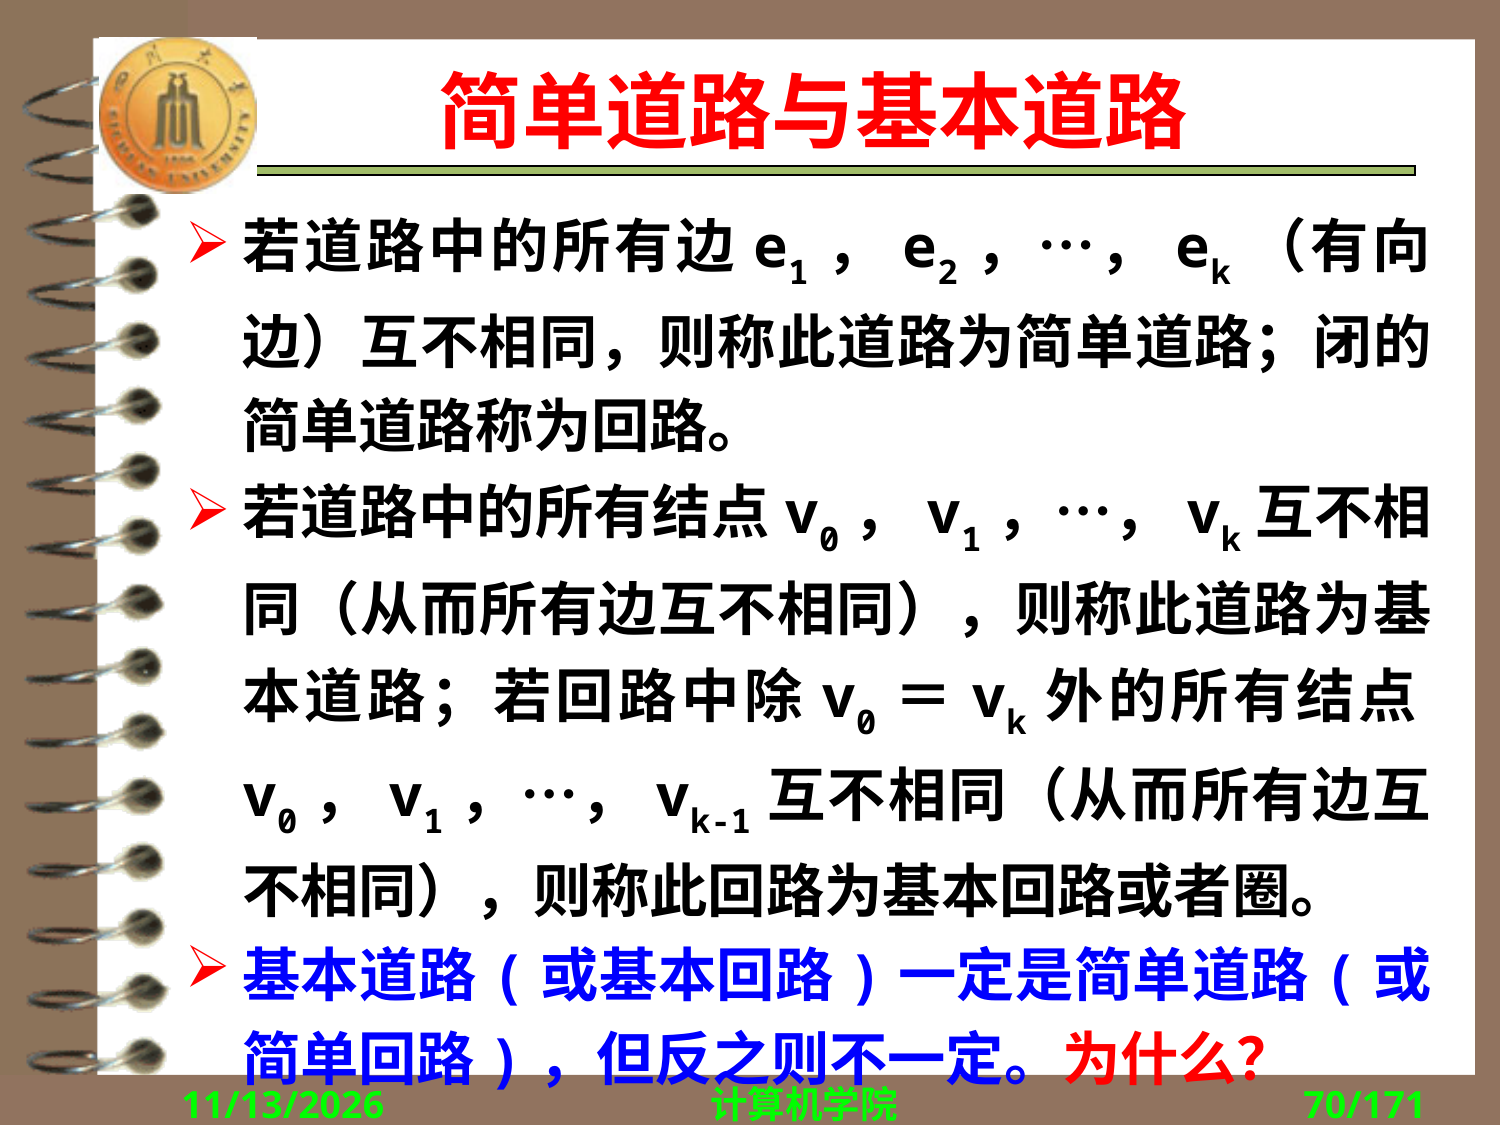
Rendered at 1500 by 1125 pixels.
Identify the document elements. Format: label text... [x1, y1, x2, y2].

text_box 若道路中的所有边e1，e2，…，ek（有向边）互不相同，则称此道路为简单道路；闭的简单道路称为回路。 若道路中的所有结点v0，v1，…，vk互不相同（从而所有边互不相同），则称此道路为基本道路；若回路中除v0＝vk外的所有结点v0，v1，…，vk-1互不相同（从而所有边互不相同），则称此回路为基本回路或者圈。 基本道路(或基本回路)一定是简单道路(或简单回路)，但反之则不一定。为什么？ [171, 184, 1446, 1100]
title 简单道路与基本道路 [212, 50, 1415, 168]
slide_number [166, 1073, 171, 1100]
picture [0, 0, 257, 1075]
